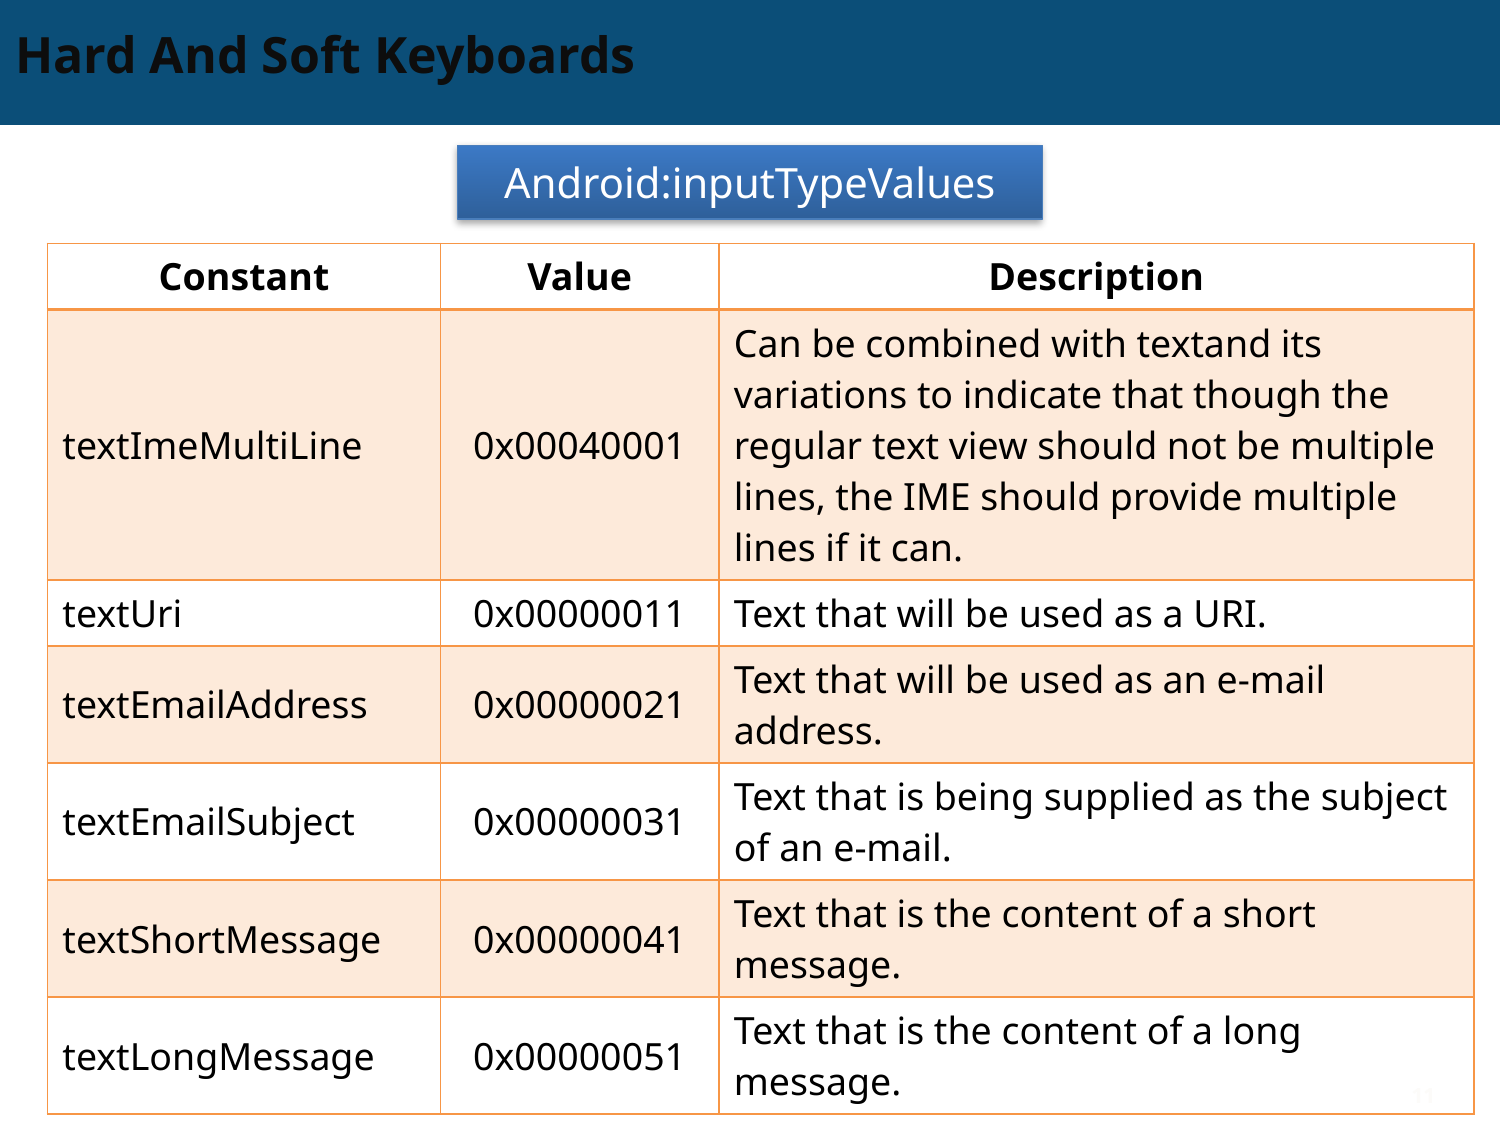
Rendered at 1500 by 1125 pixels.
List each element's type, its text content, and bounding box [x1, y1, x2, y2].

table_cell textShortMessage [48, 881, 440, 996]
title Hard And Soft Keyboards [0, 21, 1351, 86]
table_cell 0x00000031 [441, 764, 718, 879]
table_cell Text that is being supplied as the subject of an e-mail. [720, 764, 1473, 879]
table_cell Text that is the content of a long message. [720, 998, 1473, 1113]
table_cell 0x00000011 [441, 581, 718, 645]
table_cell Text that will be used as a URI. [720, 581, 1473, 645]
table_cell Text that will be used as an e-mail address. [720, 647, 1473, 762]
table_header Constant [48, 244, 440, 308]
table_cell 0x00000041 [441, 881, 718, 996]
text_box Android:inputTypeValues [457, 145, 1043, 220]
table_cell 0x00000021 [441, 647, 718, 762]
table_cell textImeMultiLine [48, 311, 440, 579]
table_cell Text that is the content of a short message. [720, 881, 1473, 996]
table_cell 0x00000051 [441, 998, 718, 1113]
table_cell Can be combined with textand its variations to indicate that though the regular text view should not be multiple lines, the IME should provide multiple lines if it can. [720, 311, 1473, 579]
table_header Description [720, 244, 1473, 308]
table_header Value [441, 244, 718, 308]
table_cell textEmailSubject [48, 764, 440, 879]
table_cell textEmailAddress [48, 647, 440, 762]
table_cell textLongMessage [48, 998, 440, 1113]
table_cell textUri [48, 581, 440, 645]
table_cell 0x00040001 [441, 311, 718, 579]
